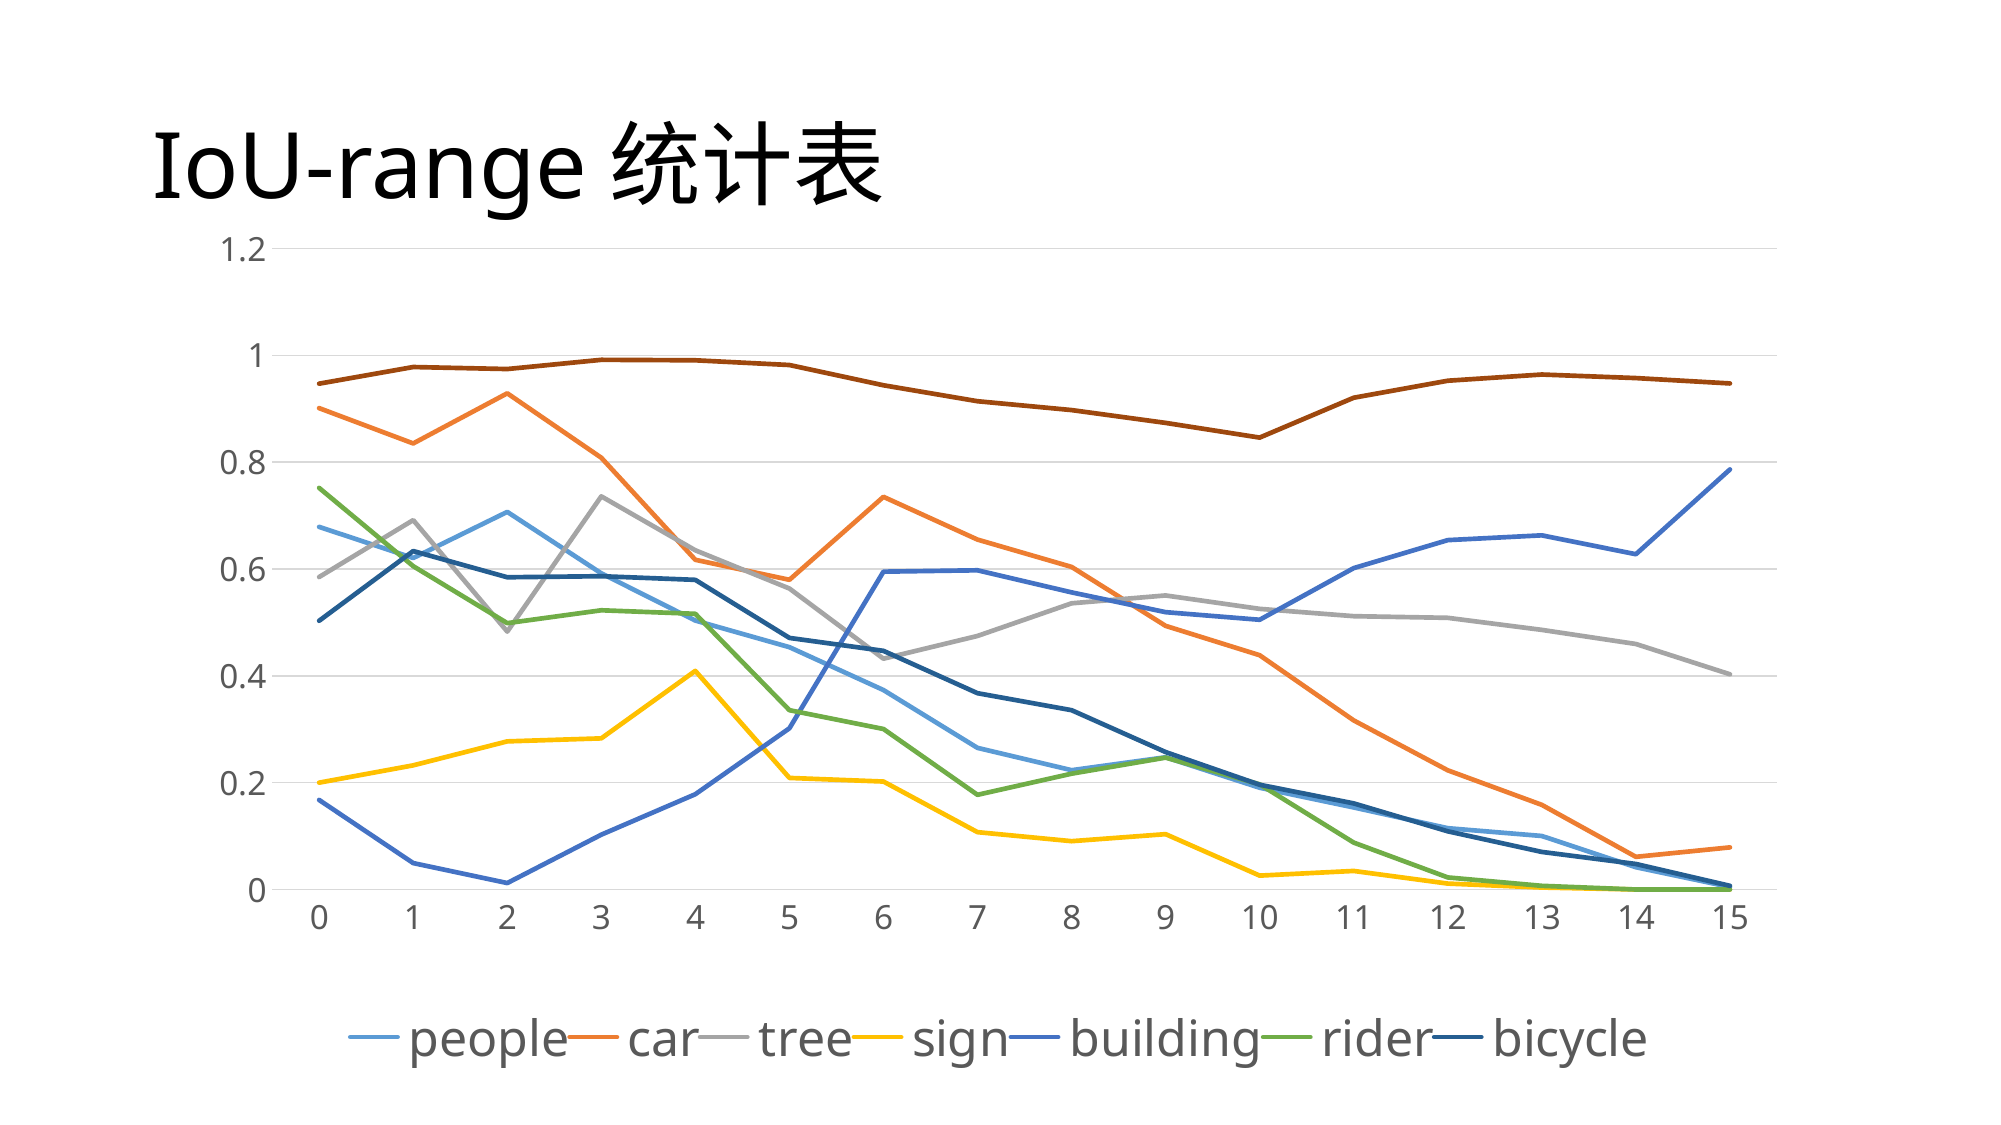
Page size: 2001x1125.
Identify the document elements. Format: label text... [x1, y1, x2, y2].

chart [219, 224, 1800, 1112]
title IoU-range统计表 [137, 59, 1863, 278]
